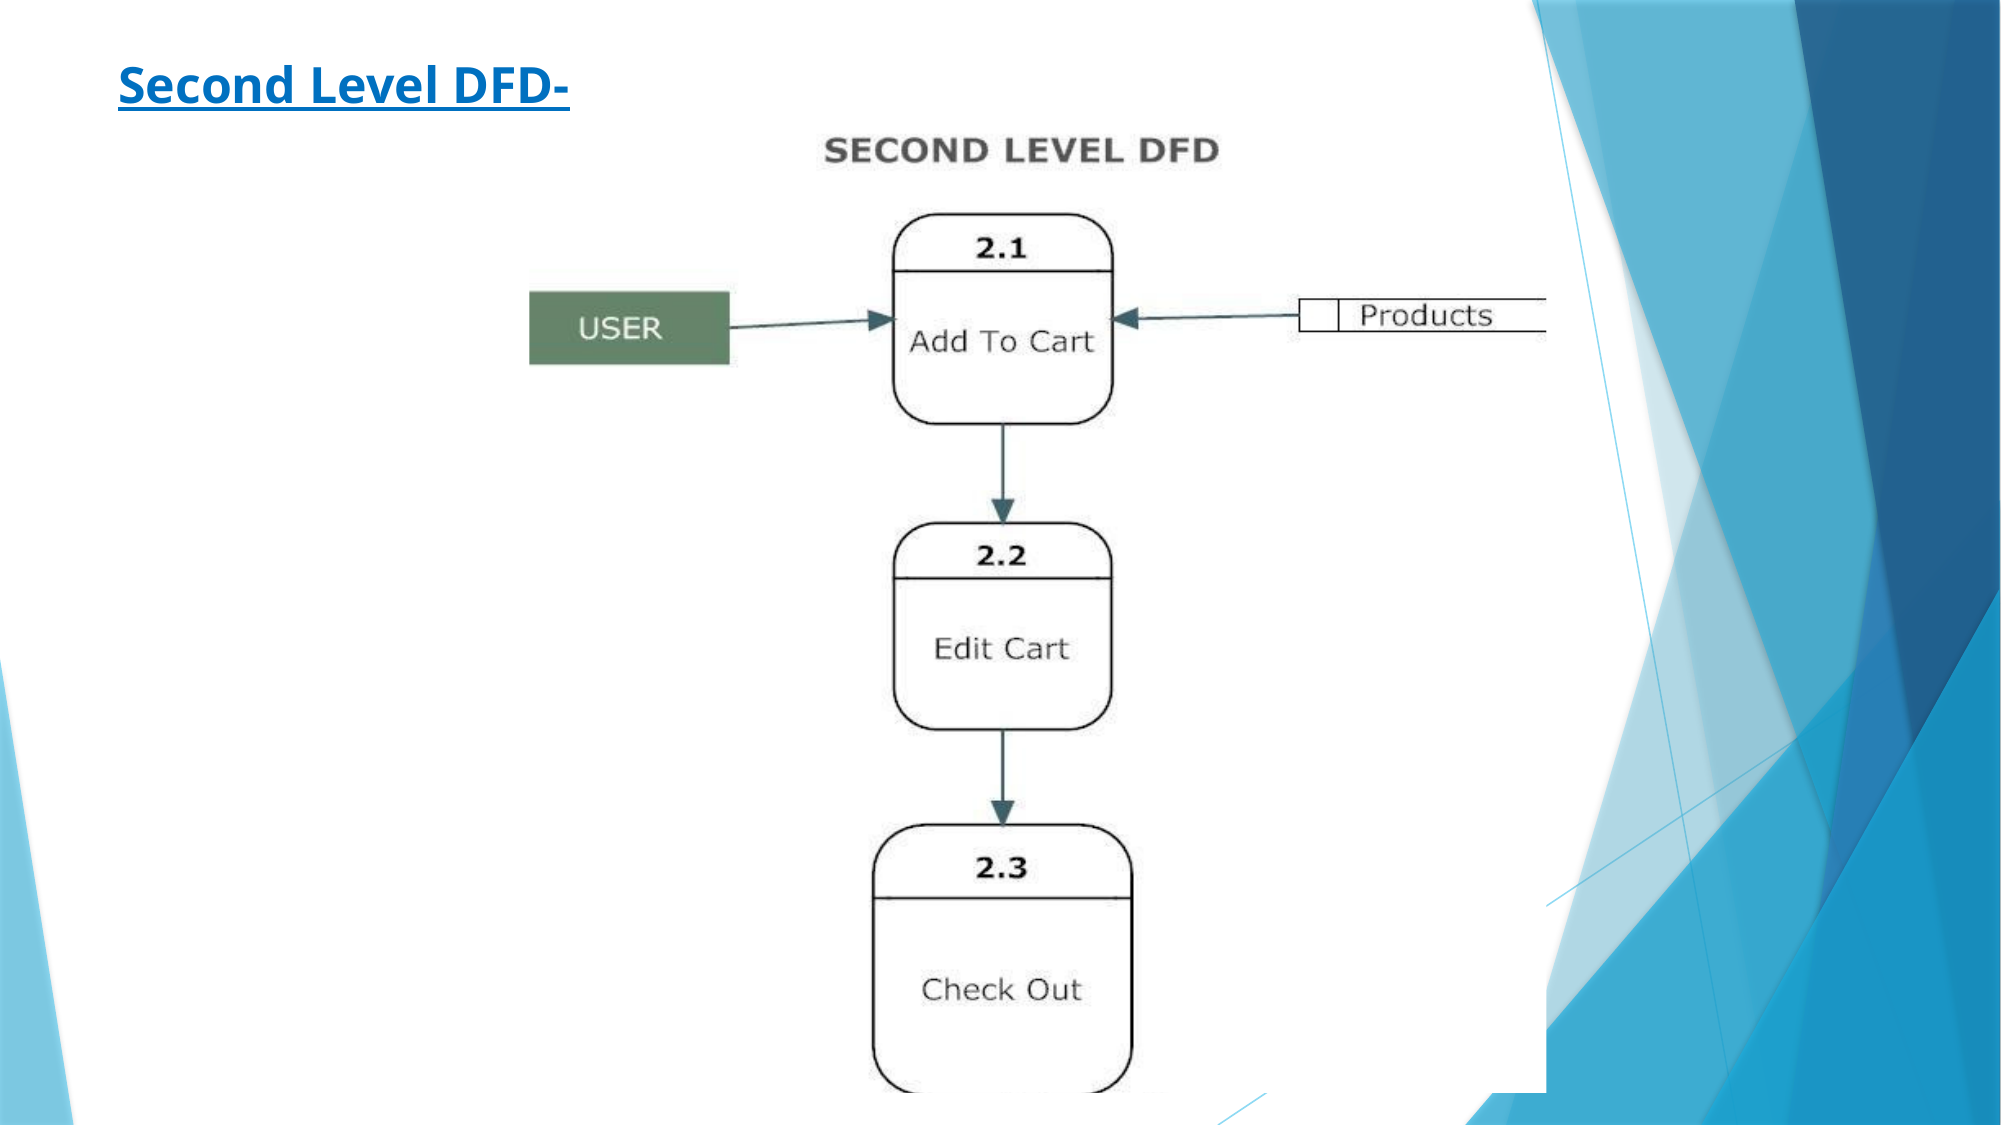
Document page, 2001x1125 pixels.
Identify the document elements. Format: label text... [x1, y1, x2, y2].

text_box Second Level DFD- [103, 46, 955, 122]
picture [528, 121, 1547, 1093]
